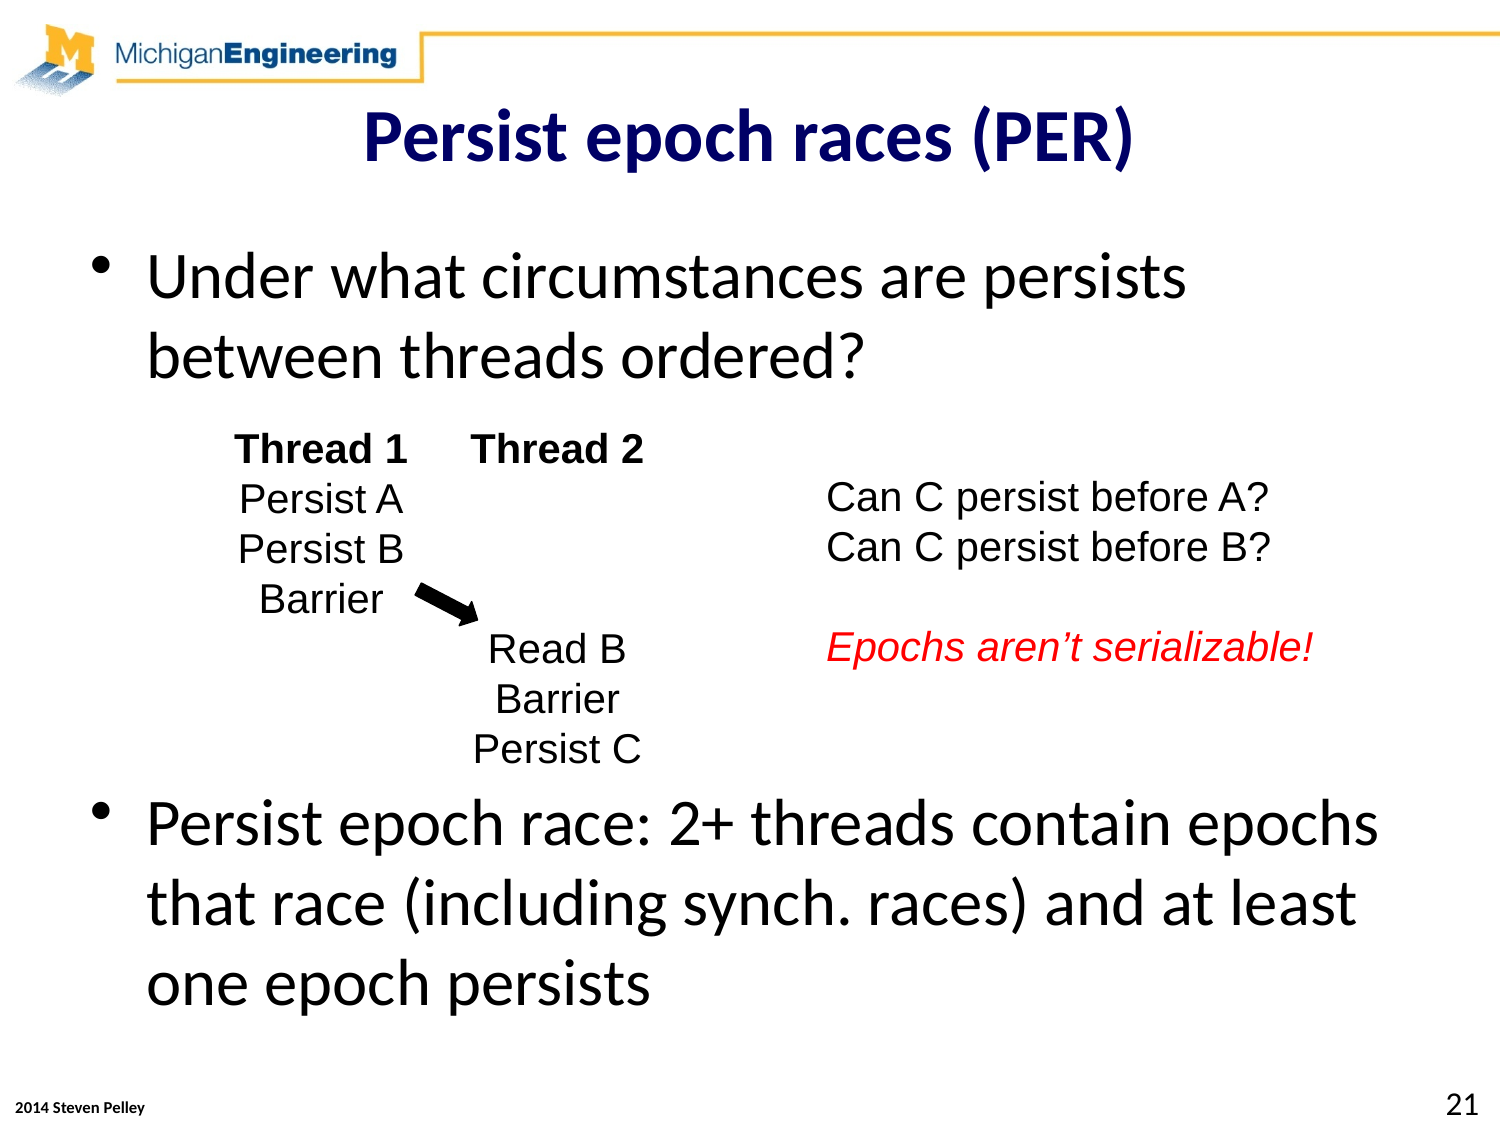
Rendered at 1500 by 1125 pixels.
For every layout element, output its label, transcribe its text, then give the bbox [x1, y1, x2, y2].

text_box Can C persist before A? Can C persist before B? Epochs aren’t serializable! [811, 462, 1329, 677]
title Persist epoch races (PER) [74, 74, 1426, 188]
text_box Thread 2 Read B Barrier Persist C [455, 414, 660, 780]
text_box Thread 1 Persist A Persist B Barrier [219, 414, 424, 630]
list Under what circumstances are persists between threads ordered? Persist epoch race: 2+ threads contain epochs that race (including synch. races) and at least one epoch persists [75, 224, 1425, 1005]
picture [12, 24, 1500, 97]
text_box [415, 583, 478, 626]
slide_number 21 [1425, 1074, 1500, 1125]
